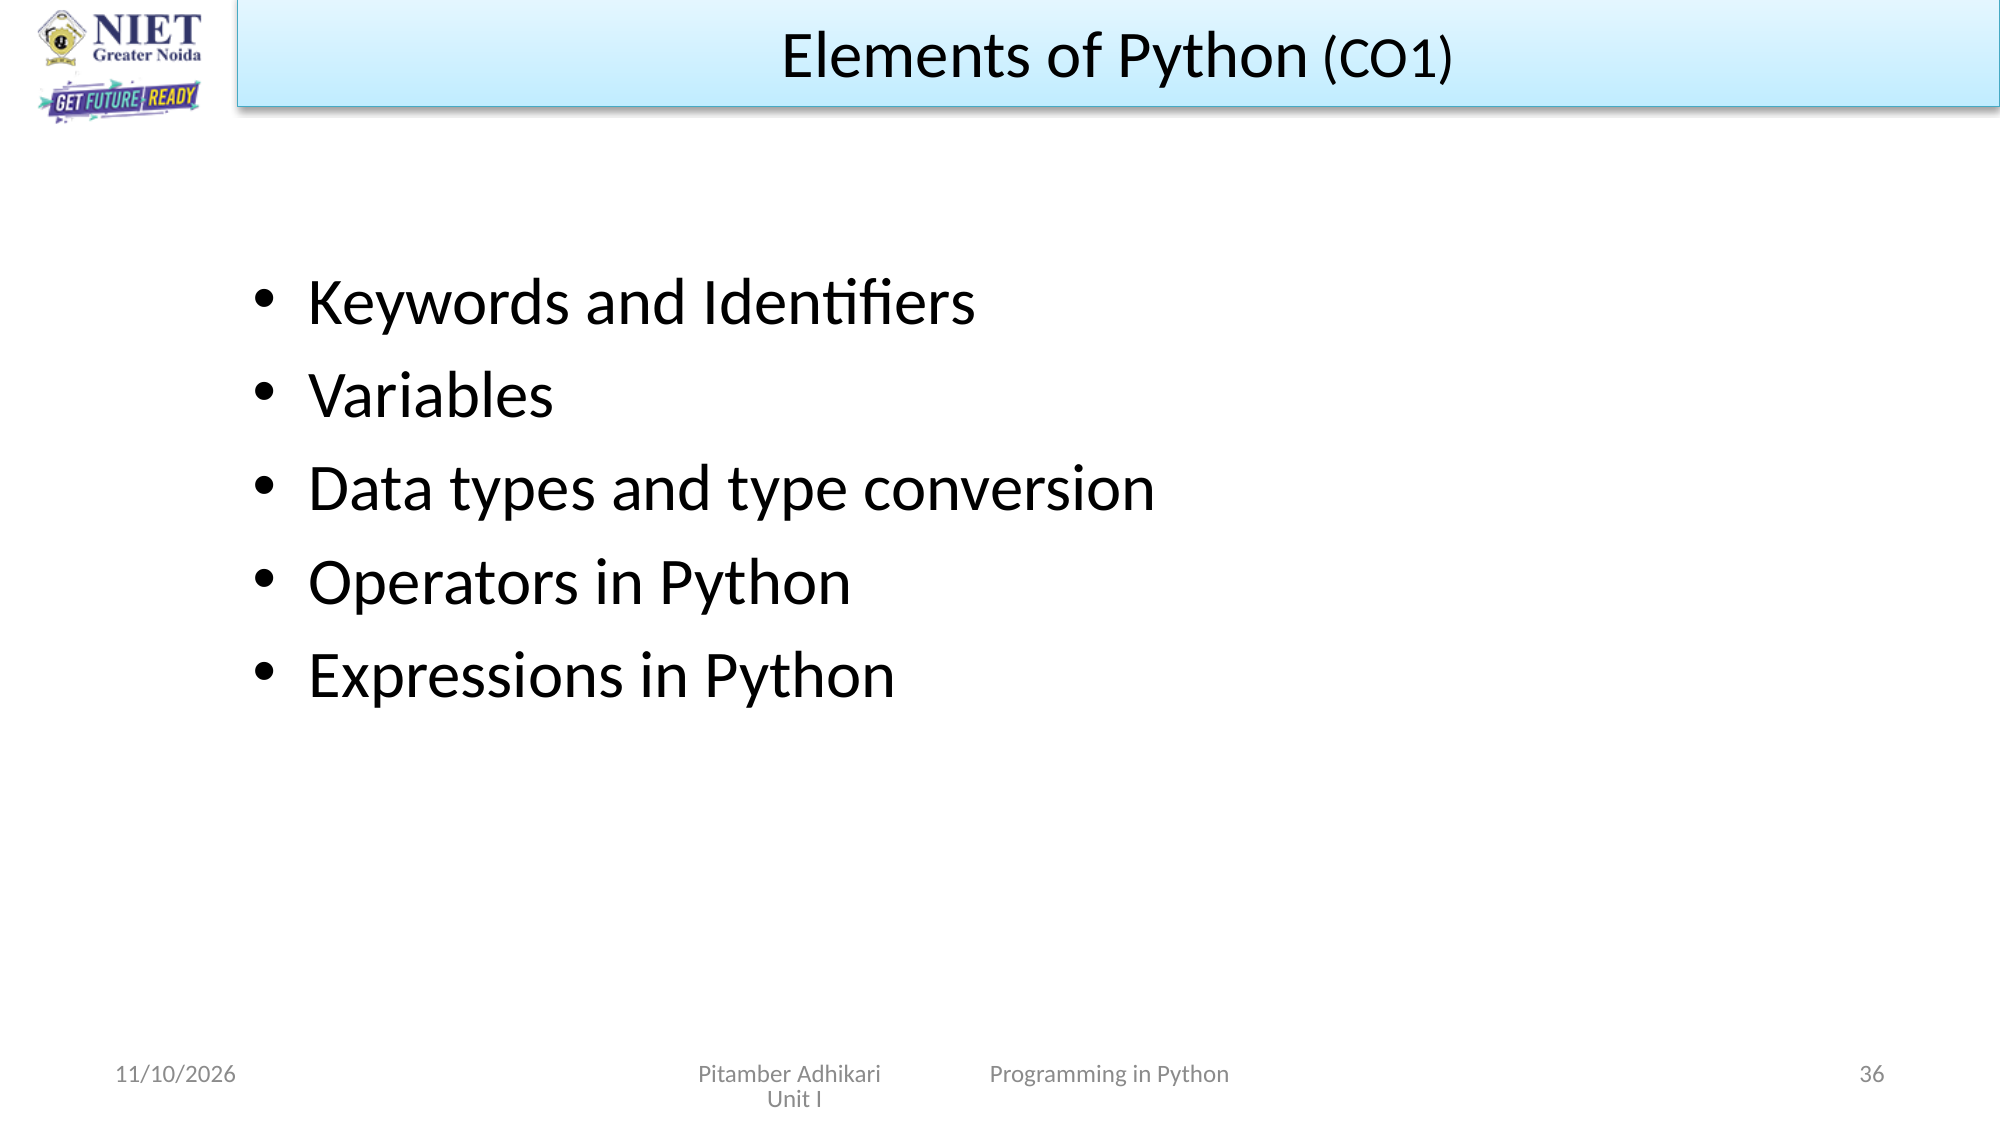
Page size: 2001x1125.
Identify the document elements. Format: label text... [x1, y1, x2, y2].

picture [0, 0, 238, 135]
list Keywords and Identifiers Variables Data types and type conversion Operators in Python Expressions in Python [237, 249, 1900, 993]
text_box Elements of Python (CO1) [238, 0, 2000, 107]
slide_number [99, 1042, 567, 1103]
slide_number 36 [1433, 1042, 1900, 1103]
footer Pitamber Adhikari Programming in Python Unit I [683, 1042, 1317, 1103]
